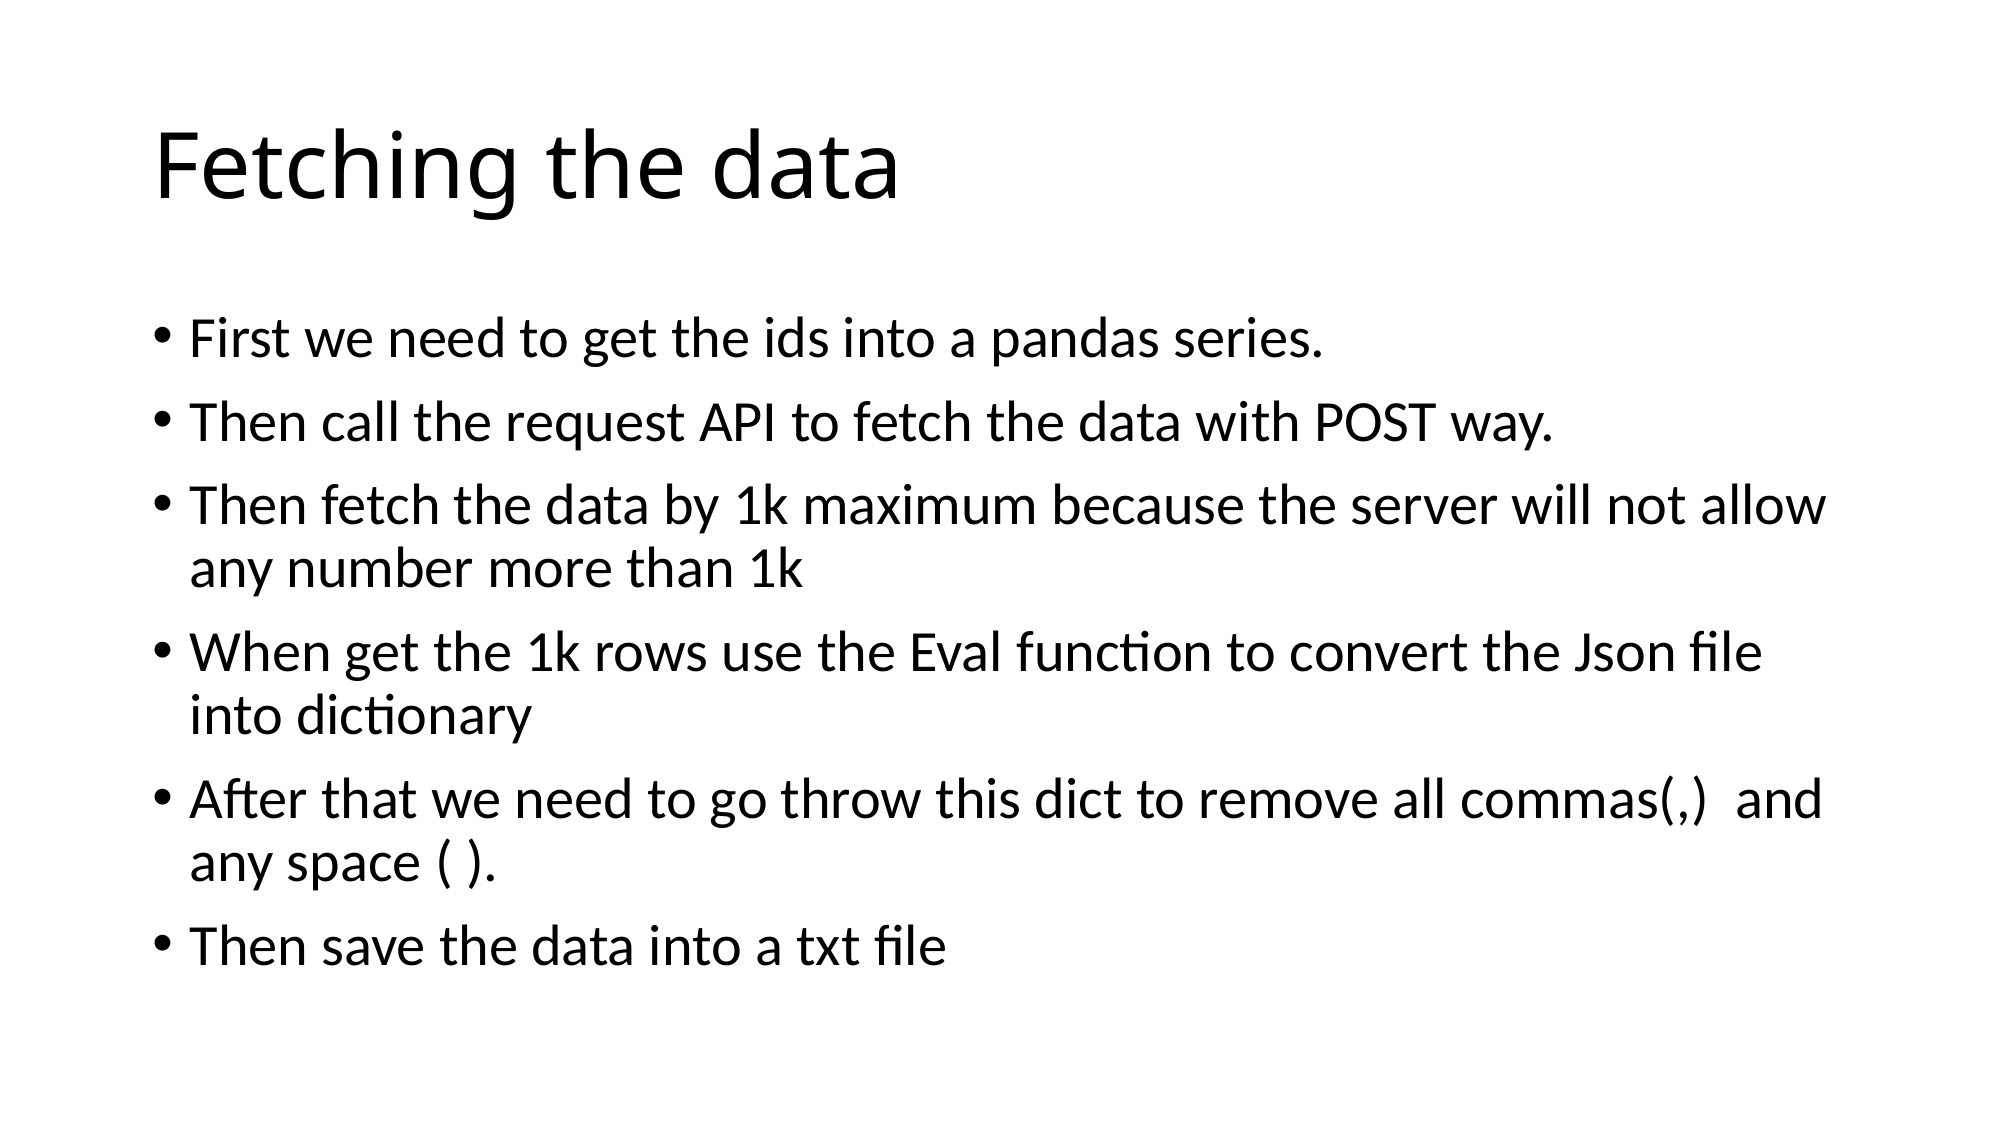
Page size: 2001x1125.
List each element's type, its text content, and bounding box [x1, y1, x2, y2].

list First we need to get the ids into a pandas series. Then call the request API to fetch the data with POST way. Then fetch the data by 1k maximum because the server will not allow any number more than 1k When get the 1k rows use the Eval function to convert the Json file into dictionary After that we need to go throw this dict to remove all commas(,) and any space ( ). Then save the data into a txt file [137, 299, 1863, 1014]
title Fetching the data [137, 59, 1863, 278]
